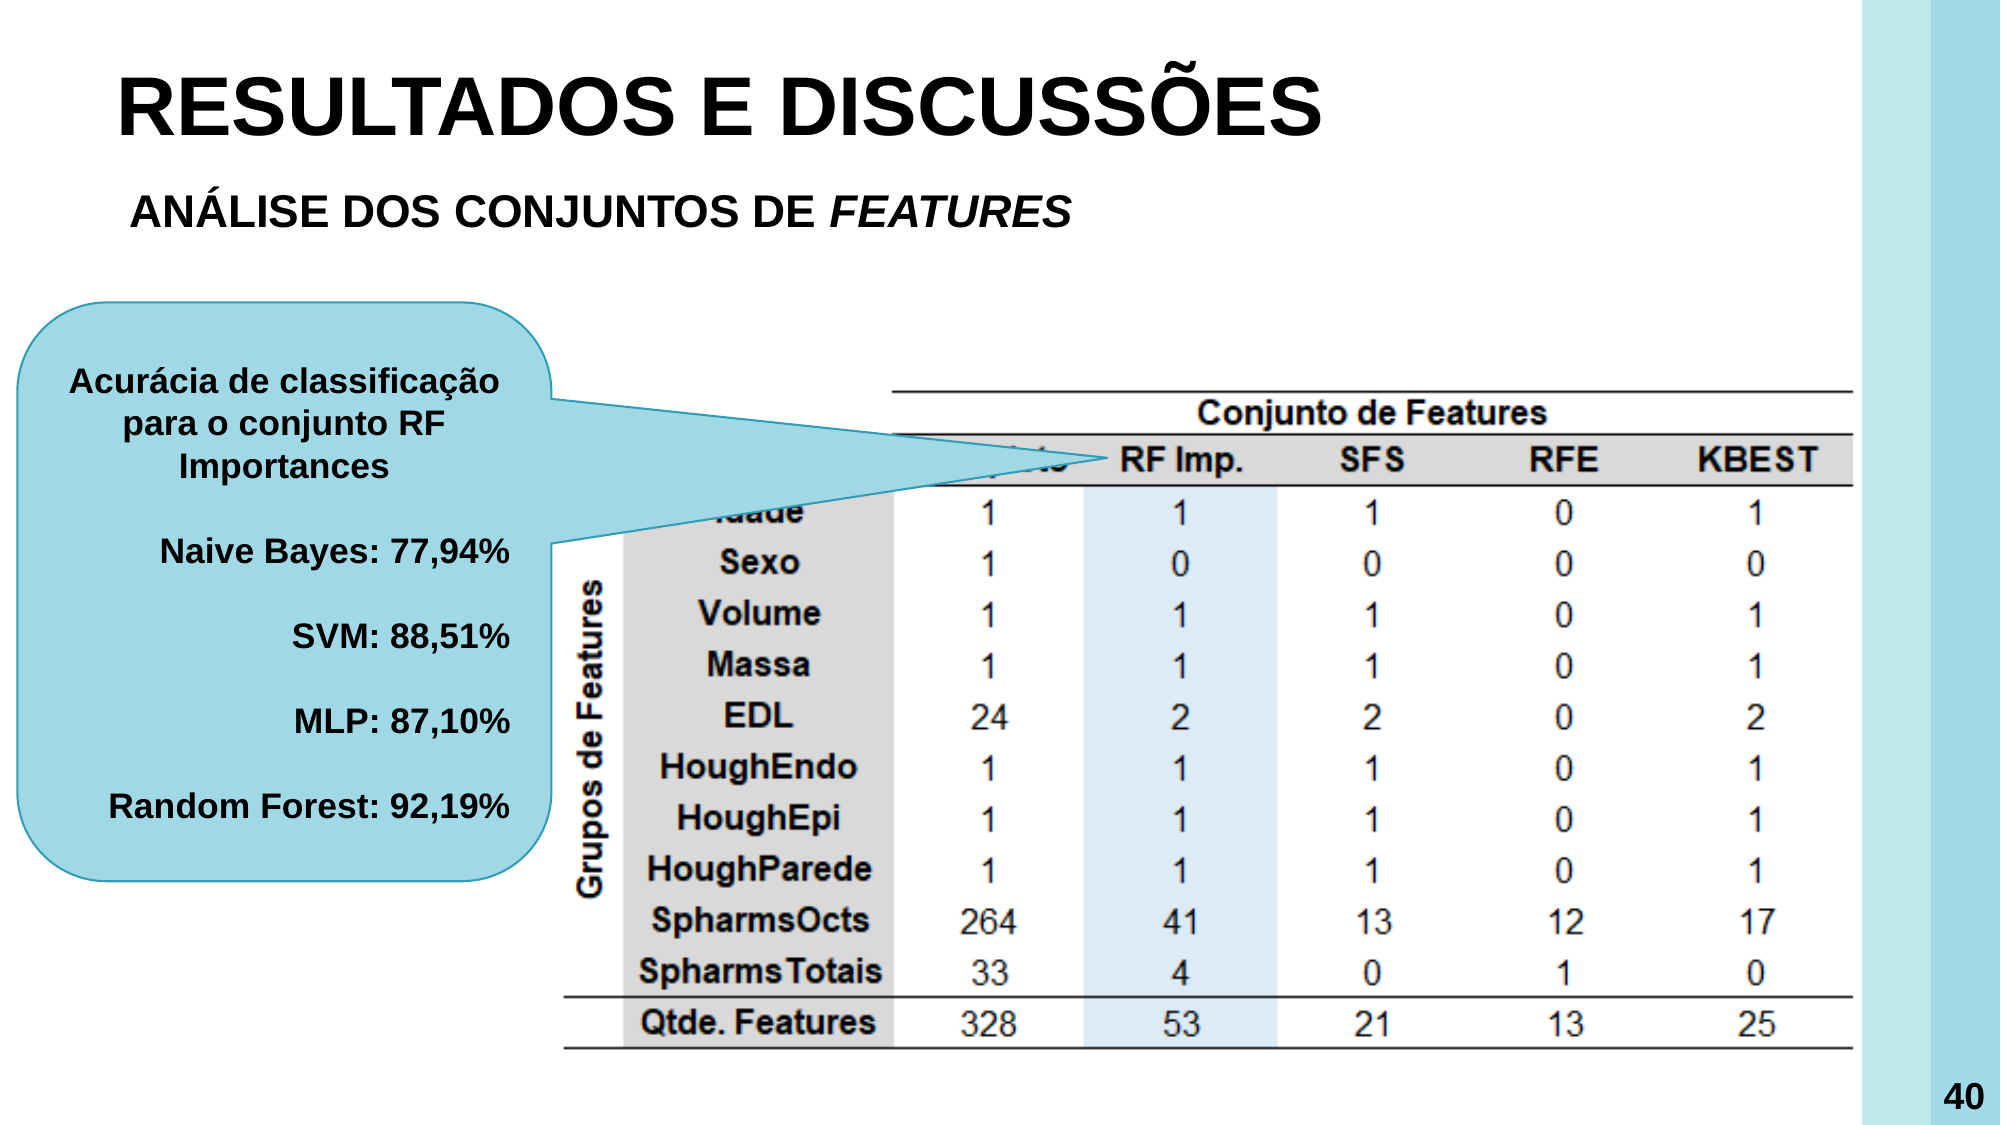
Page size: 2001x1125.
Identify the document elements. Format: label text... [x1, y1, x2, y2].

text_box ANÁLISE DOS CONJUNTOS DE FEATURES [101, 174, 1822, 355]
text_box Acurácia de classificação para o conjunto RF Importances Naive Bayes: 77,94% SVM: 88,51% MLP: 87,10% Random Forest: 92,19% [16, 301, 560, 883]
text_box RESULTADOS E DISCUSSÕES [101, 55, 2000, 175]
picture [560, 387, 1860, 1054]
